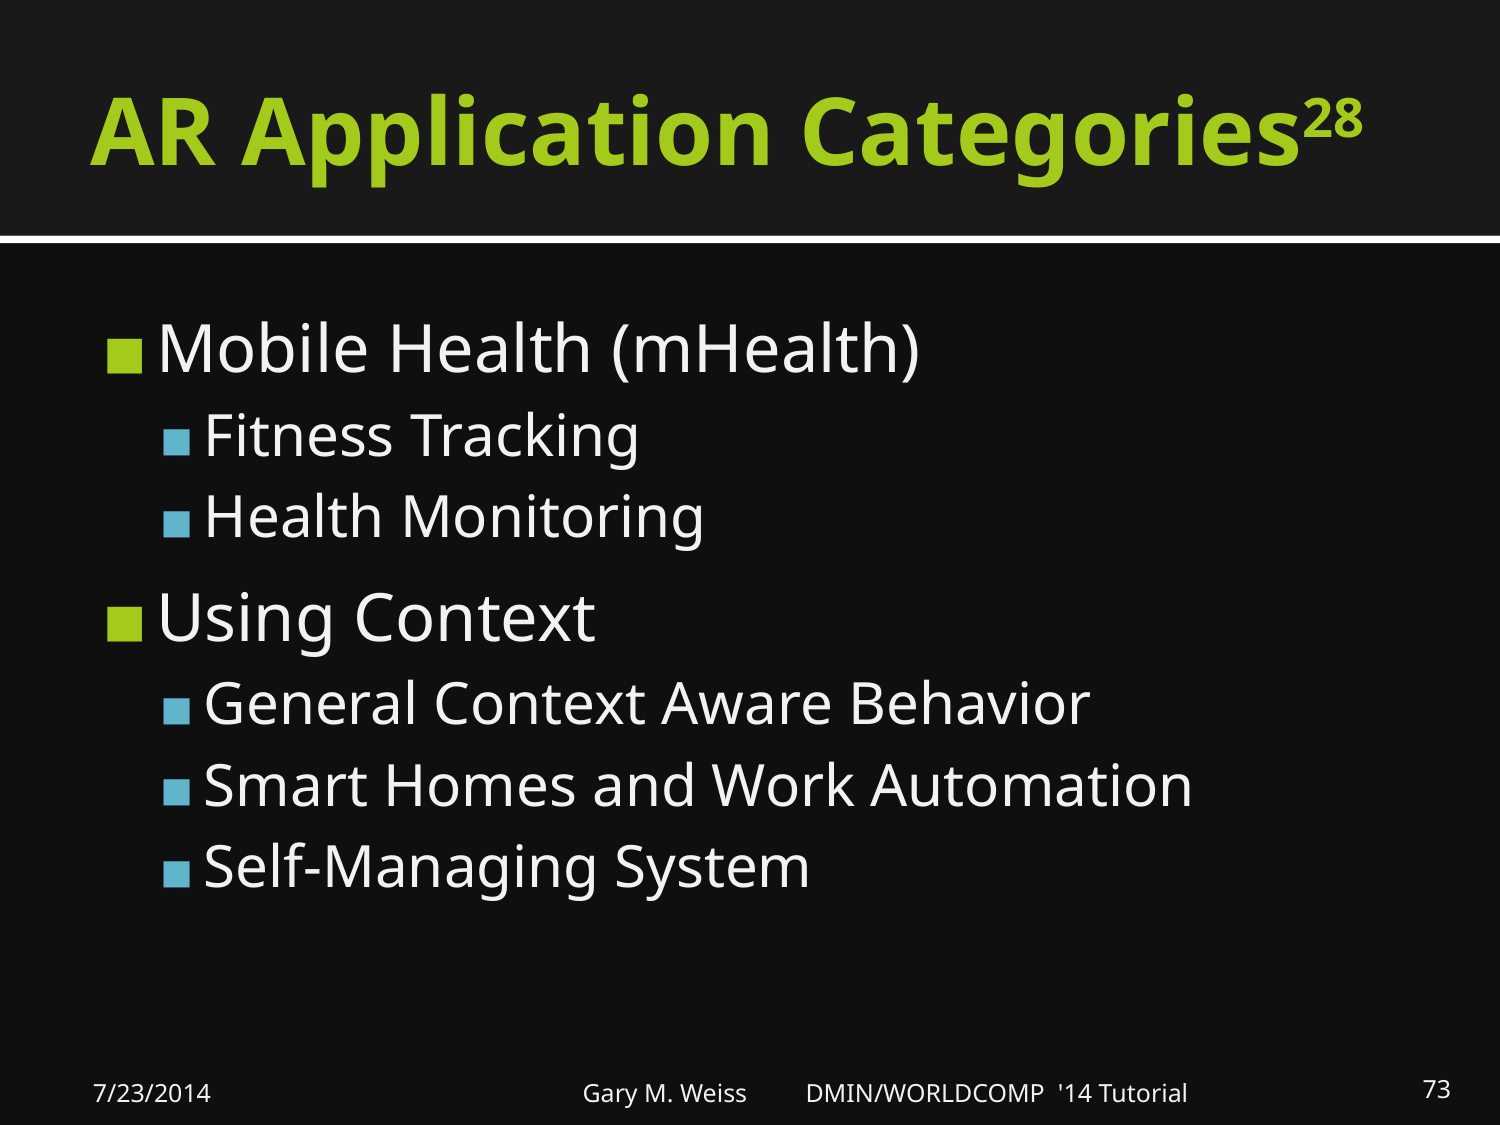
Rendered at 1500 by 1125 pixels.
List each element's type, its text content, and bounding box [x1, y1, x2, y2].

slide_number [75, 1062, 425, 1108]
slide_number ‹#› [1345, 1062, 1467, 1108]
footer Gary M. Weiss DMIN/WORLDCOMP '14 Tutorial [575, 1062, 1337, 1108]
title AR Application Categories28 [75, 25, 1463, 231]
list Mobile Health (mHealth) Fitness Tracking Health Monitoring Using Context General Context Aware Behavior Smart Homes and Work Automation Self-Managing System [75, 291, 1425, 1050]
